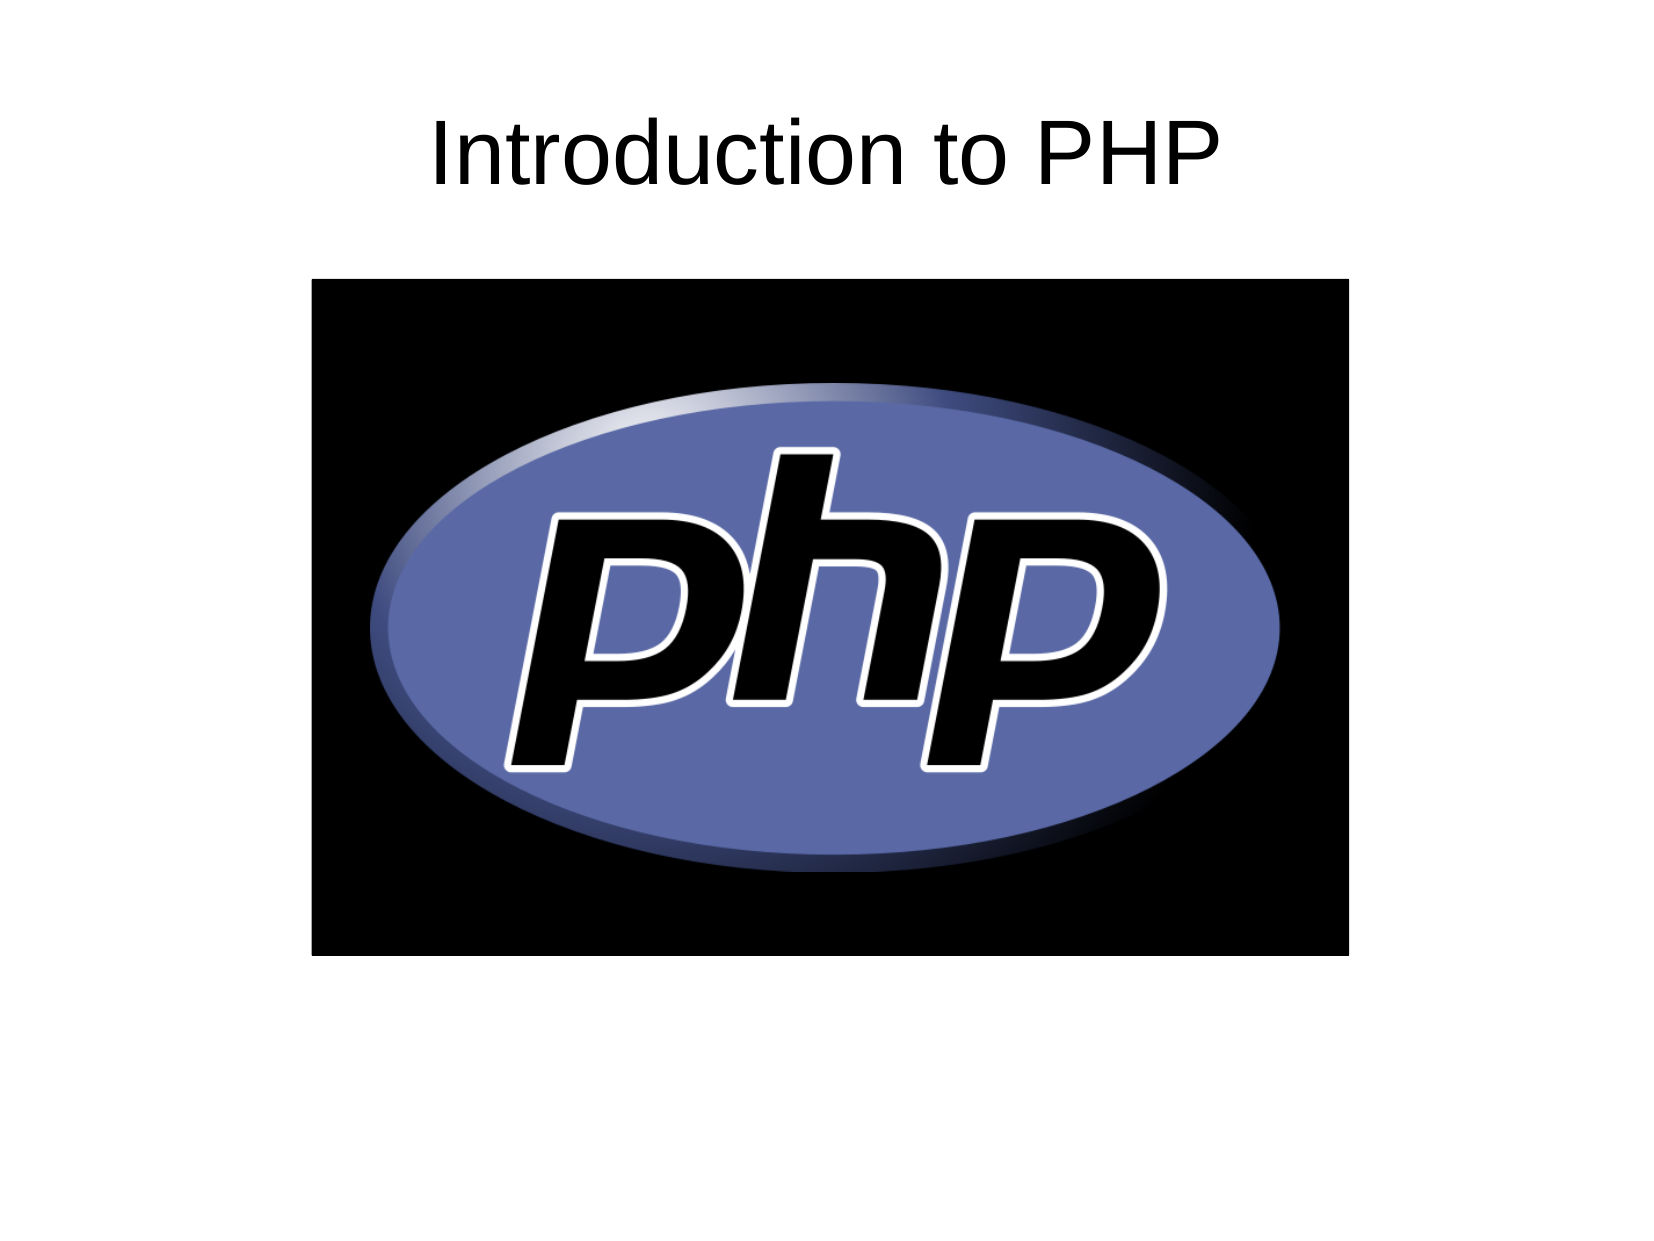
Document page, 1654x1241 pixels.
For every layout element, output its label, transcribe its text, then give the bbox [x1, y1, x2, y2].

text_box [312, 279, 1349, 956]
title Introduction to PHP [82, 56, 1571, 250]
picture [369, 383, 1298, 873]
